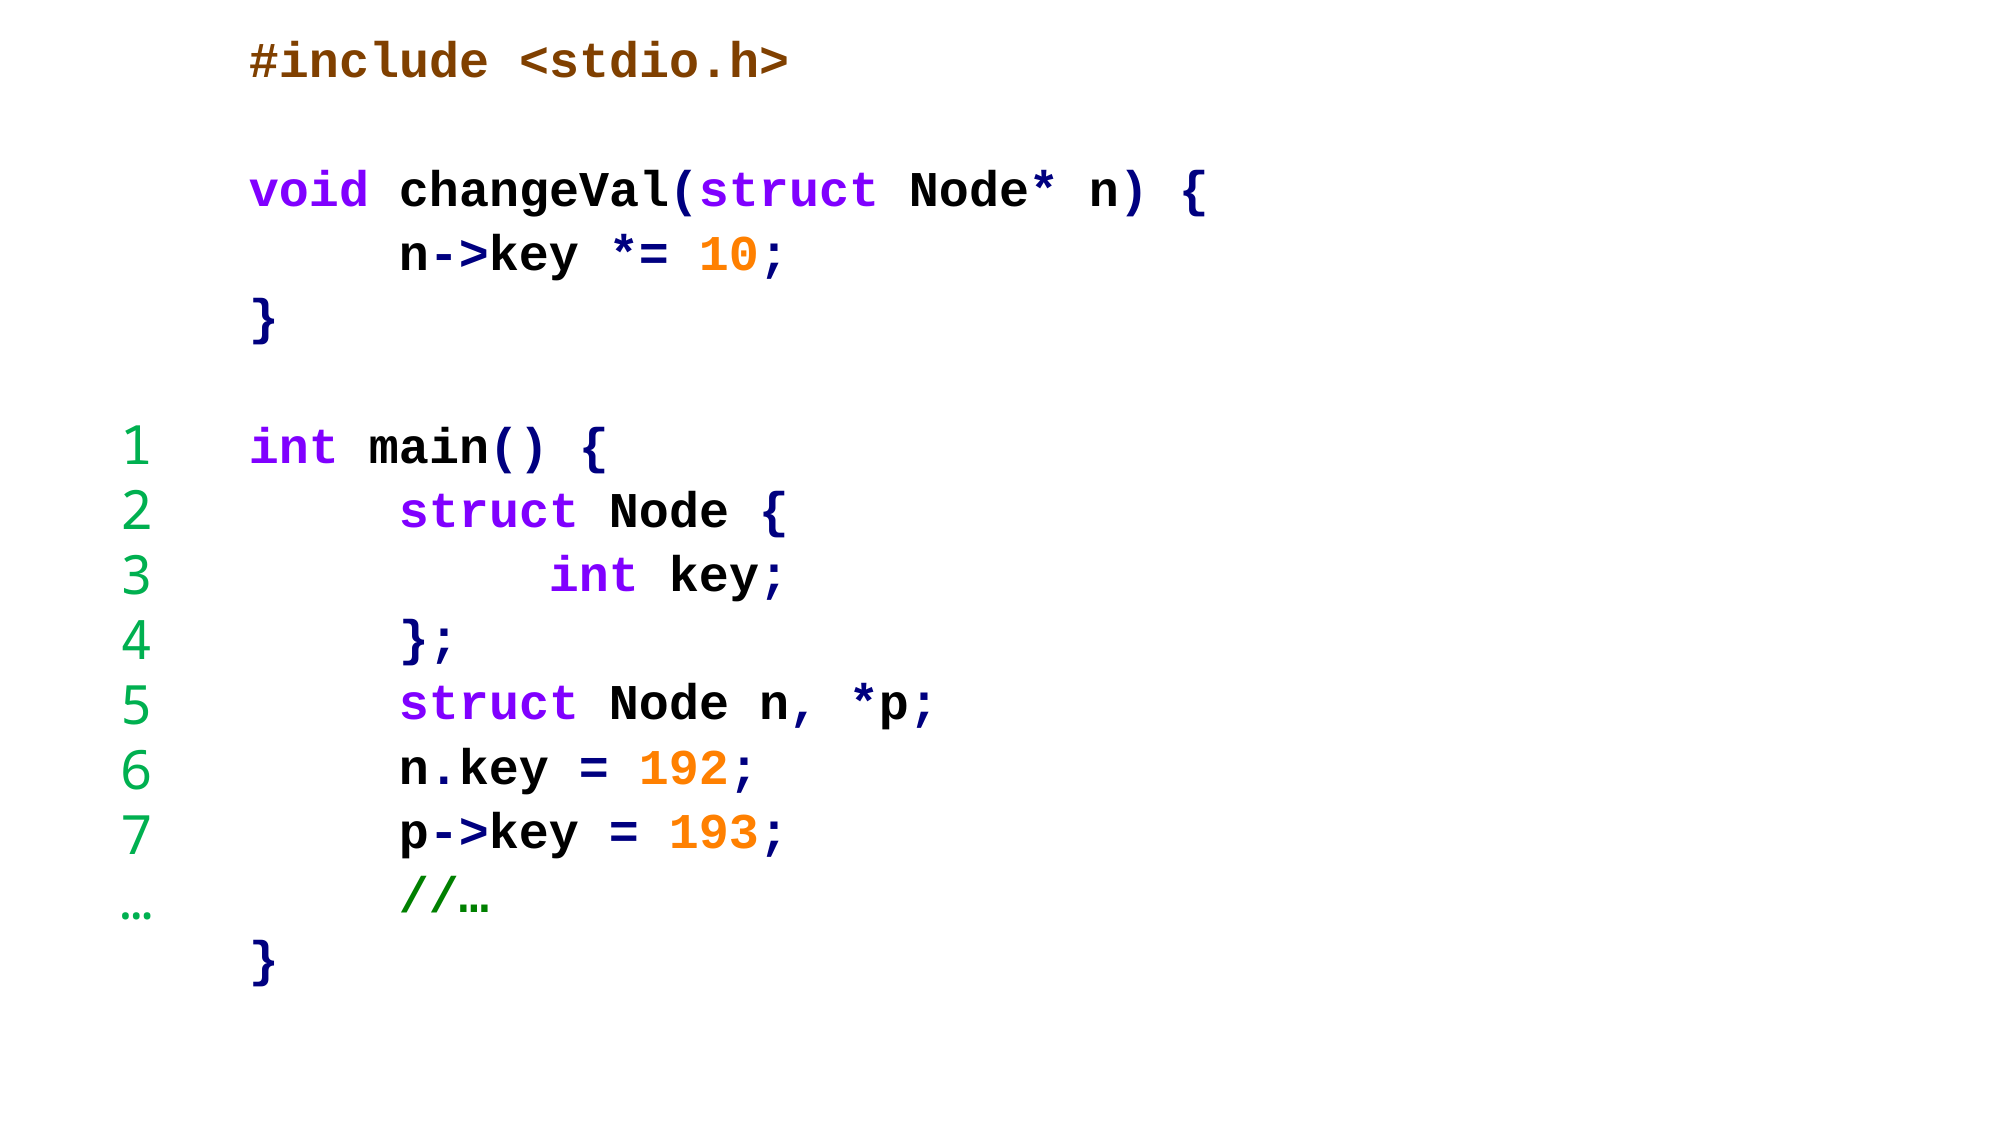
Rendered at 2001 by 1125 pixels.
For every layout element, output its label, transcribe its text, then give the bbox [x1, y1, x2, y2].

text_box #include <stdio.h> void changeVal(struct Node* n) { n->key *= 10; } int main() { struct Node { int key; }; struct Node n, *p; n.key = 192; p->key = 193; //… } [84, 16, 1563, 994]
text_box 1 2 3 4 5 6 7 … [105, 402, 194, 938]
